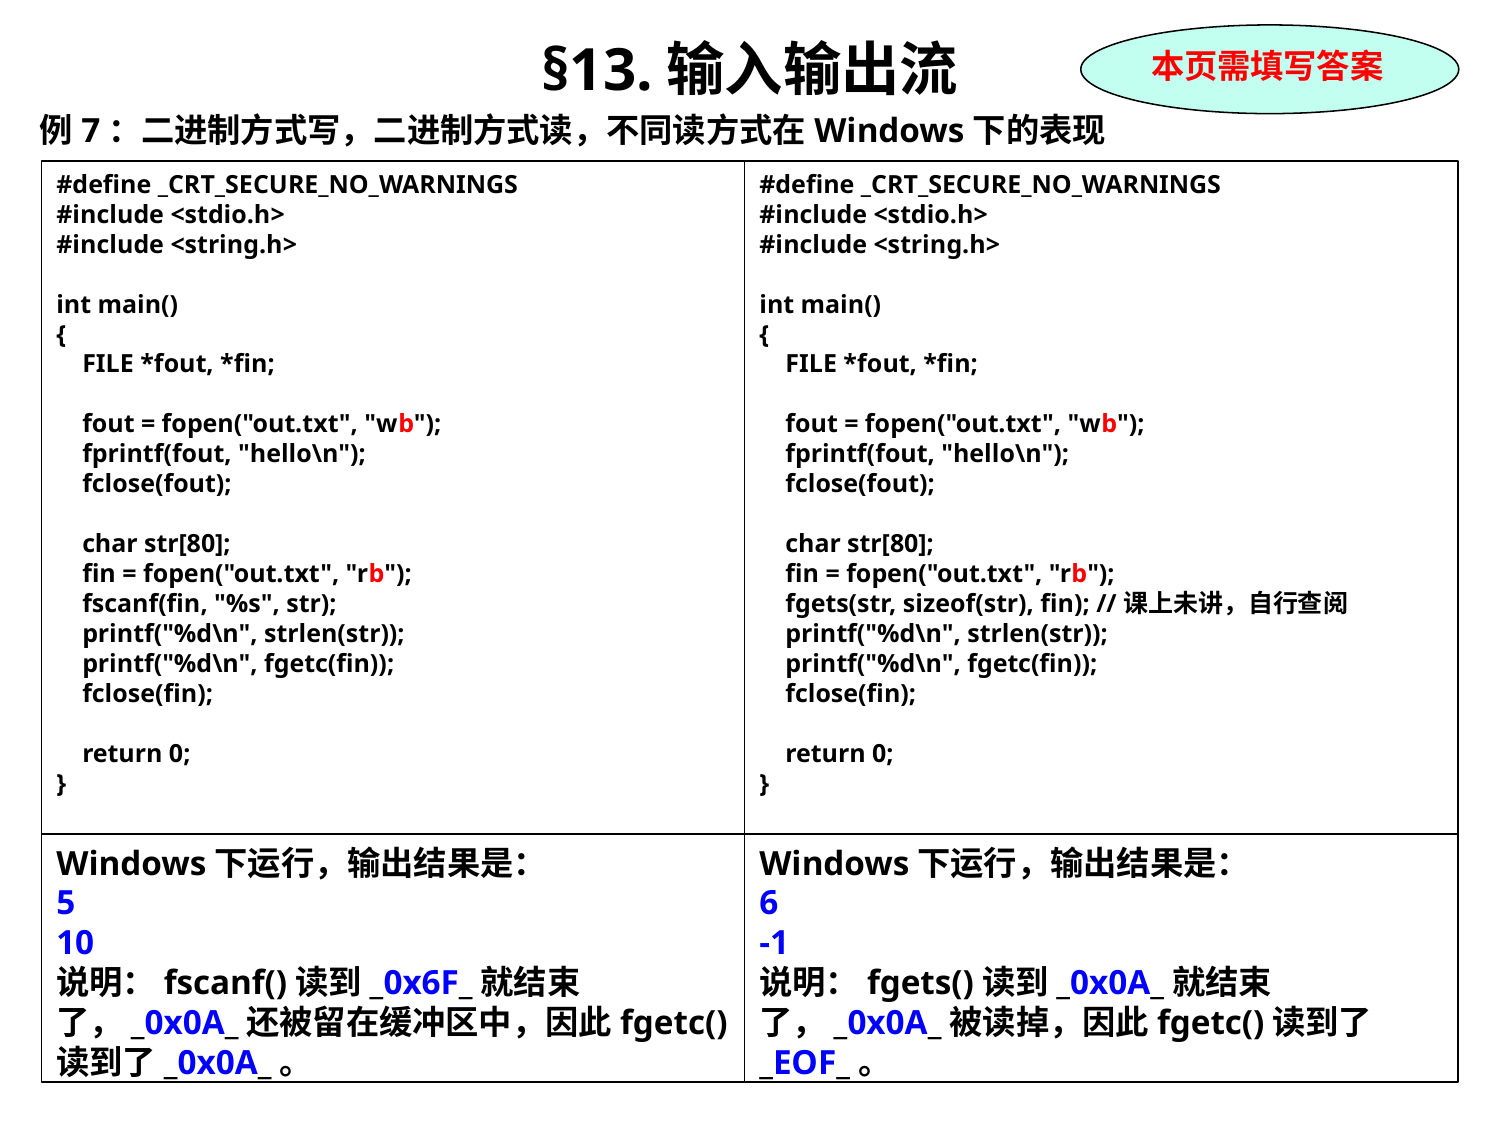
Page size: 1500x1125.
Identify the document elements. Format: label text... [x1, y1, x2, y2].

text_box Windows下运行，输出结果是： 5 10 说明：fscanf()读到_0x6F_就结束了，_0x0A_还被留在缓冲区中，因此fgetc()读到了_0x0A_。 [41, 834, 744, 1083]
text_box 本页需填写答案 [1080, 24, 1459, 114]
text_box #define _CRT_SECURE_NO_WARNINGS #include <stdio.h> #include <string.h> int main() { FILE *fout, *fin; fout = fopen("out.txt", "wb"); fprintf(fout, "hello\n"); fclose(fout); char str[80]; fin = fopen("out.txt", "rb"); fscanf(fin, "%s", str); printf("%d\n", strlen(str)); printf("%d\n", fgetc(fin)); fclose(fin); return 0; } [41, 160, 744, 834]
subtitle §13.输入输出流 例7：二进制方式写，二进制方式读，不同读方式在Windows下的表现 [24, 24, 1475, 1100]
text_box Windows下运行，输出结果是： 6 -1 说明：fgets()读到_0x0A_就结束了，_0x0A_被读掉，因此fgetc()读到了_EOF_。 [744, 834, 1459, 1083]
text_box #define _CRT_SECURE_NO_WARNINGS #include <stdio.h> #include <string.h> int main() { FILE *fout, *fin; fout = fopen("out.txt", "wb"); fprintf(fout, "hello\n"); fclose(fout); char str[80]; fin = fopen("out.txt", "rb"); fgets(str, sizeof(str), fin); //课上未讲，自行查阅 printf("%d\n", strlen(str)); printf("%d\n", fgetc(fin)); fclose(fin); return 0; } [744, 160, 1459, 834]
